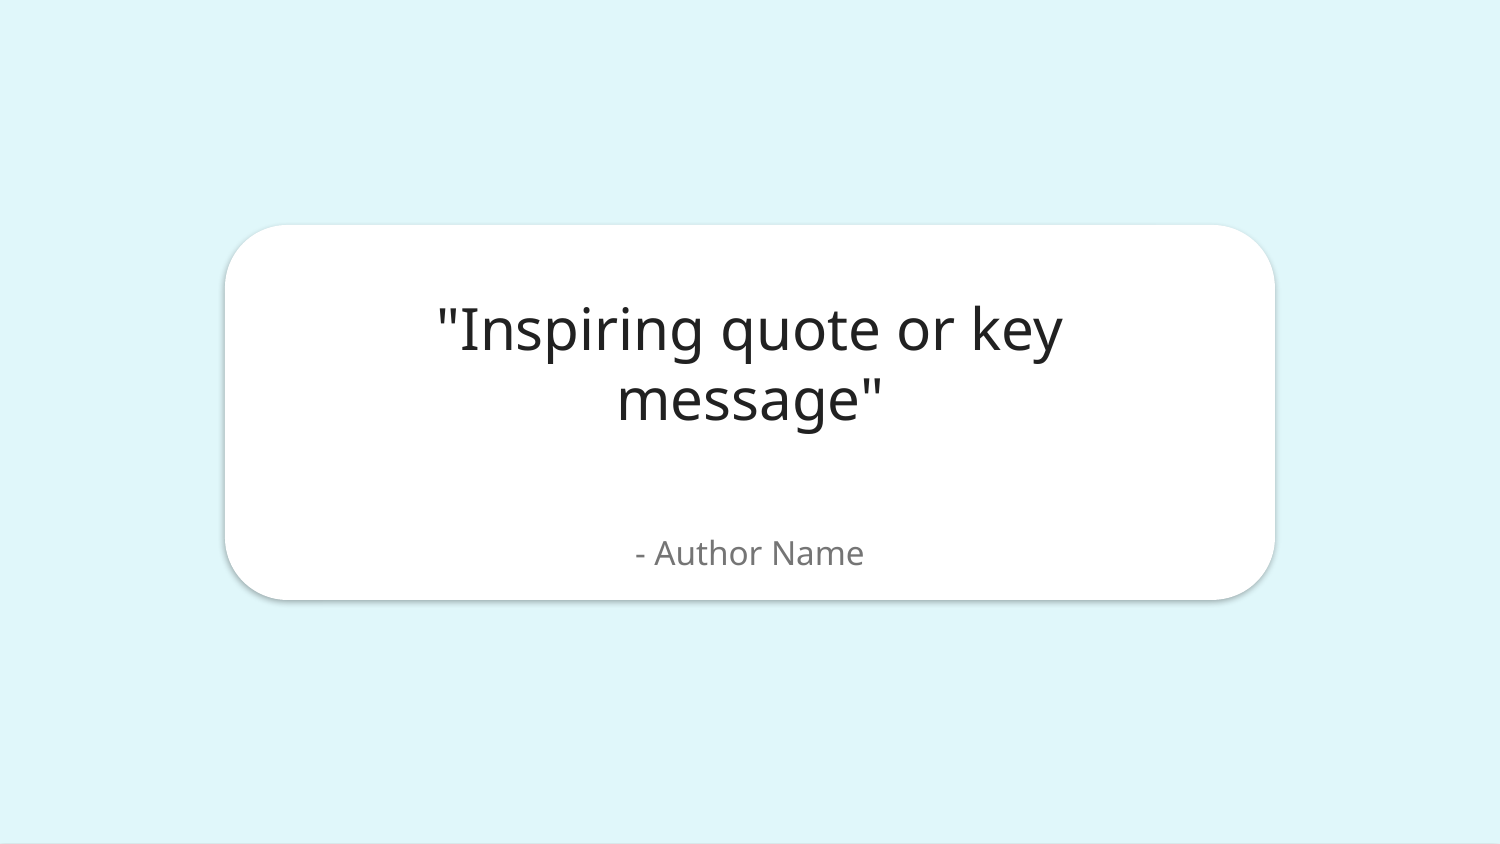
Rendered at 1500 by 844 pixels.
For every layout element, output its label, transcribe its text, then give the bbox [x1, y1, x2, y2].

text_box "Inspiring quote or key message" [299, 284, 1200, 440]
text_box - Author Name [299, 524, 1200, 580]
text_box [224, 224, 1276, 601]
text_box [0, 0, 1500, 844]
